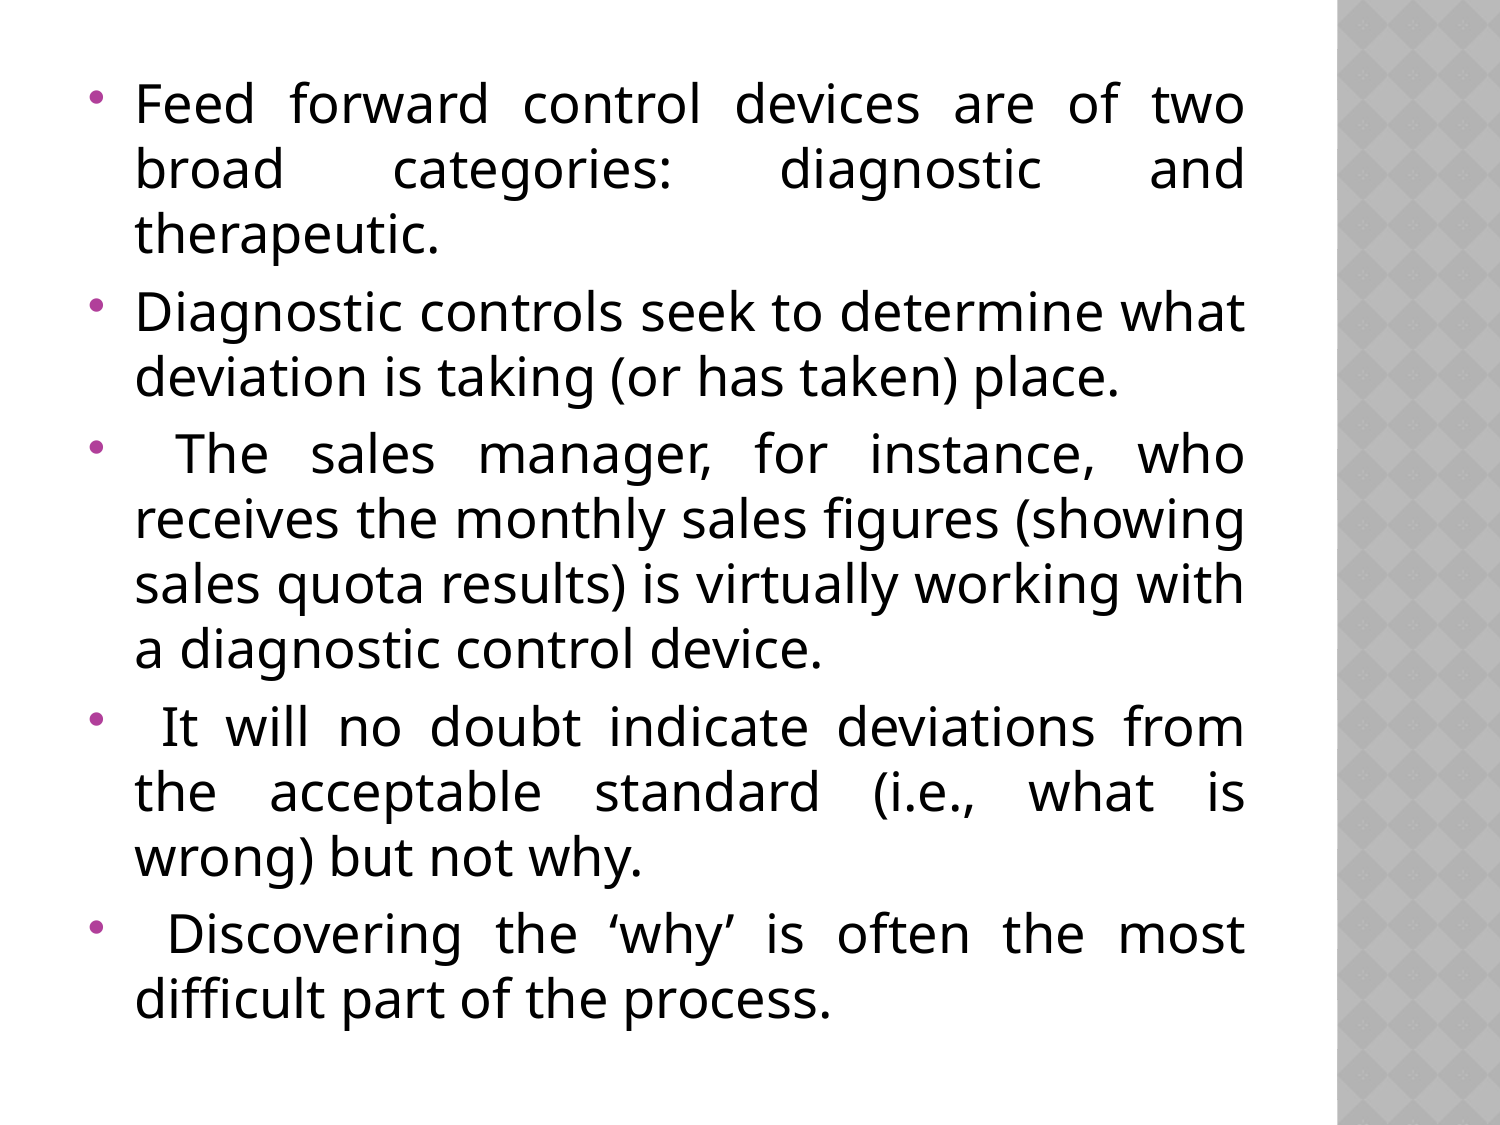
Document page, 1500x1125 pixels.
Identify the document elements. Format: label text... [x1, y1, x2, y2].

list Feed forward control devices are of two broad categories: diagnostic and therapeutic. Diagnostic controls seek to determine what deviation is taking (or has taken) place. The sales manager, for instance, who receives the monthly sales figures (showing sales quota results) is virtually working with a diagnostic control device. It will no doubt indicate deviations from the acceptable standard (i.e., what is wrong) but not why. Discovering the ‘why’ is often the most difficult part of the process. [75, 62, 1263, 1059]
